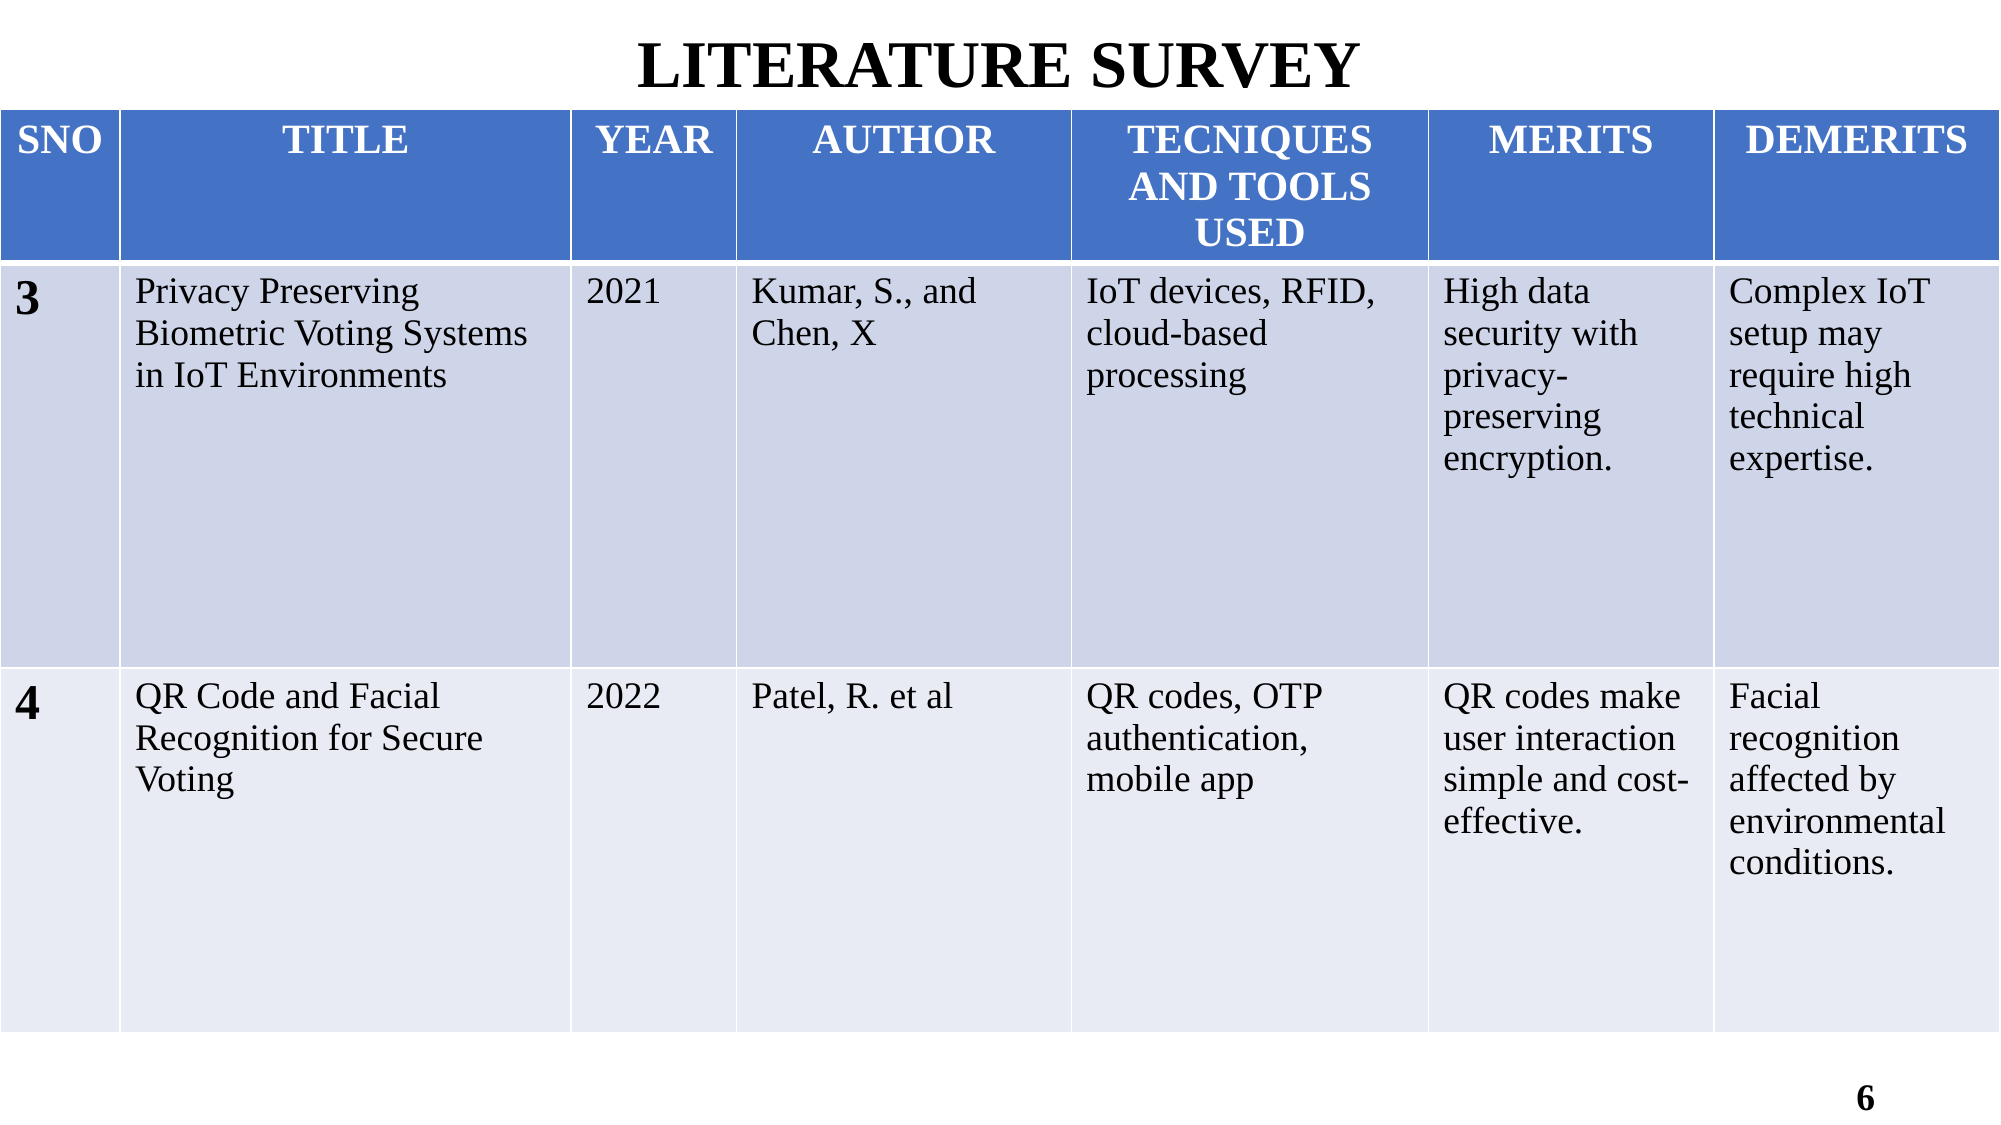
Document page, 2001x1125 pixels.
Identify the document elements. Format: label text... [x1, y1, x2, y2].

table_cell Privacy Preserving Biometric Voting Systems in IoT Environments [121, 266, 570, 667]
table_header DEMERITS [1715, 110, 1999, 260]
table_cell Kumar, S., and Chen, X [737, 266, 1071, 667]
table_cell Patel, R. et al [737, 669, 1071, 1032]
table_cell QR Code and Facial Recognition for Secure Voting [121, 669, 570, 1032]
table_header TECNIQUES AND TOOLS USED [1072, 110, 1428, 260]
table_cell IoT devices, RFID, cloud-based processing [1072, 266, 1428, 667]
table_header AUTHOR [737, 110, 1071, 260]
table_cell 3 [1, 266, 119, 667]
table_cell QR codes, OTP authentication, mobile app [1072, 669, 1428, 1032]
table_header SNO [1, 110, 119, 260]
table_cell 2021 [572, 266, 736, 667]
table_cell 2022 [572, 669, 736, 1032]
text_box LITERATURE SURVEY [560, 13, 1440, 108]
table_header MERITS [1429, 110, 1713, 260]
table_header TITLE [121, 110, 570, 260]
table_cell QR codes make user interaction simple and cost-effective. [1429, 669, 1713, 1032]
slide_number 6 [1440, 1065, 1890, 1125]
table_cell Complex IoT setup may require high technical expertise. [1715, 266, 1999, 667]
table_cell Facial recognition affected by environmental conditions. [1715, 669, 1999, 1032]
table_cell High data security with privacy-preserving encryption. [1429, 266, 1713, 667]
table_cell 4 [1, 669, 119, 1032]
table_header YEAR [572, 110, 736, 260]
